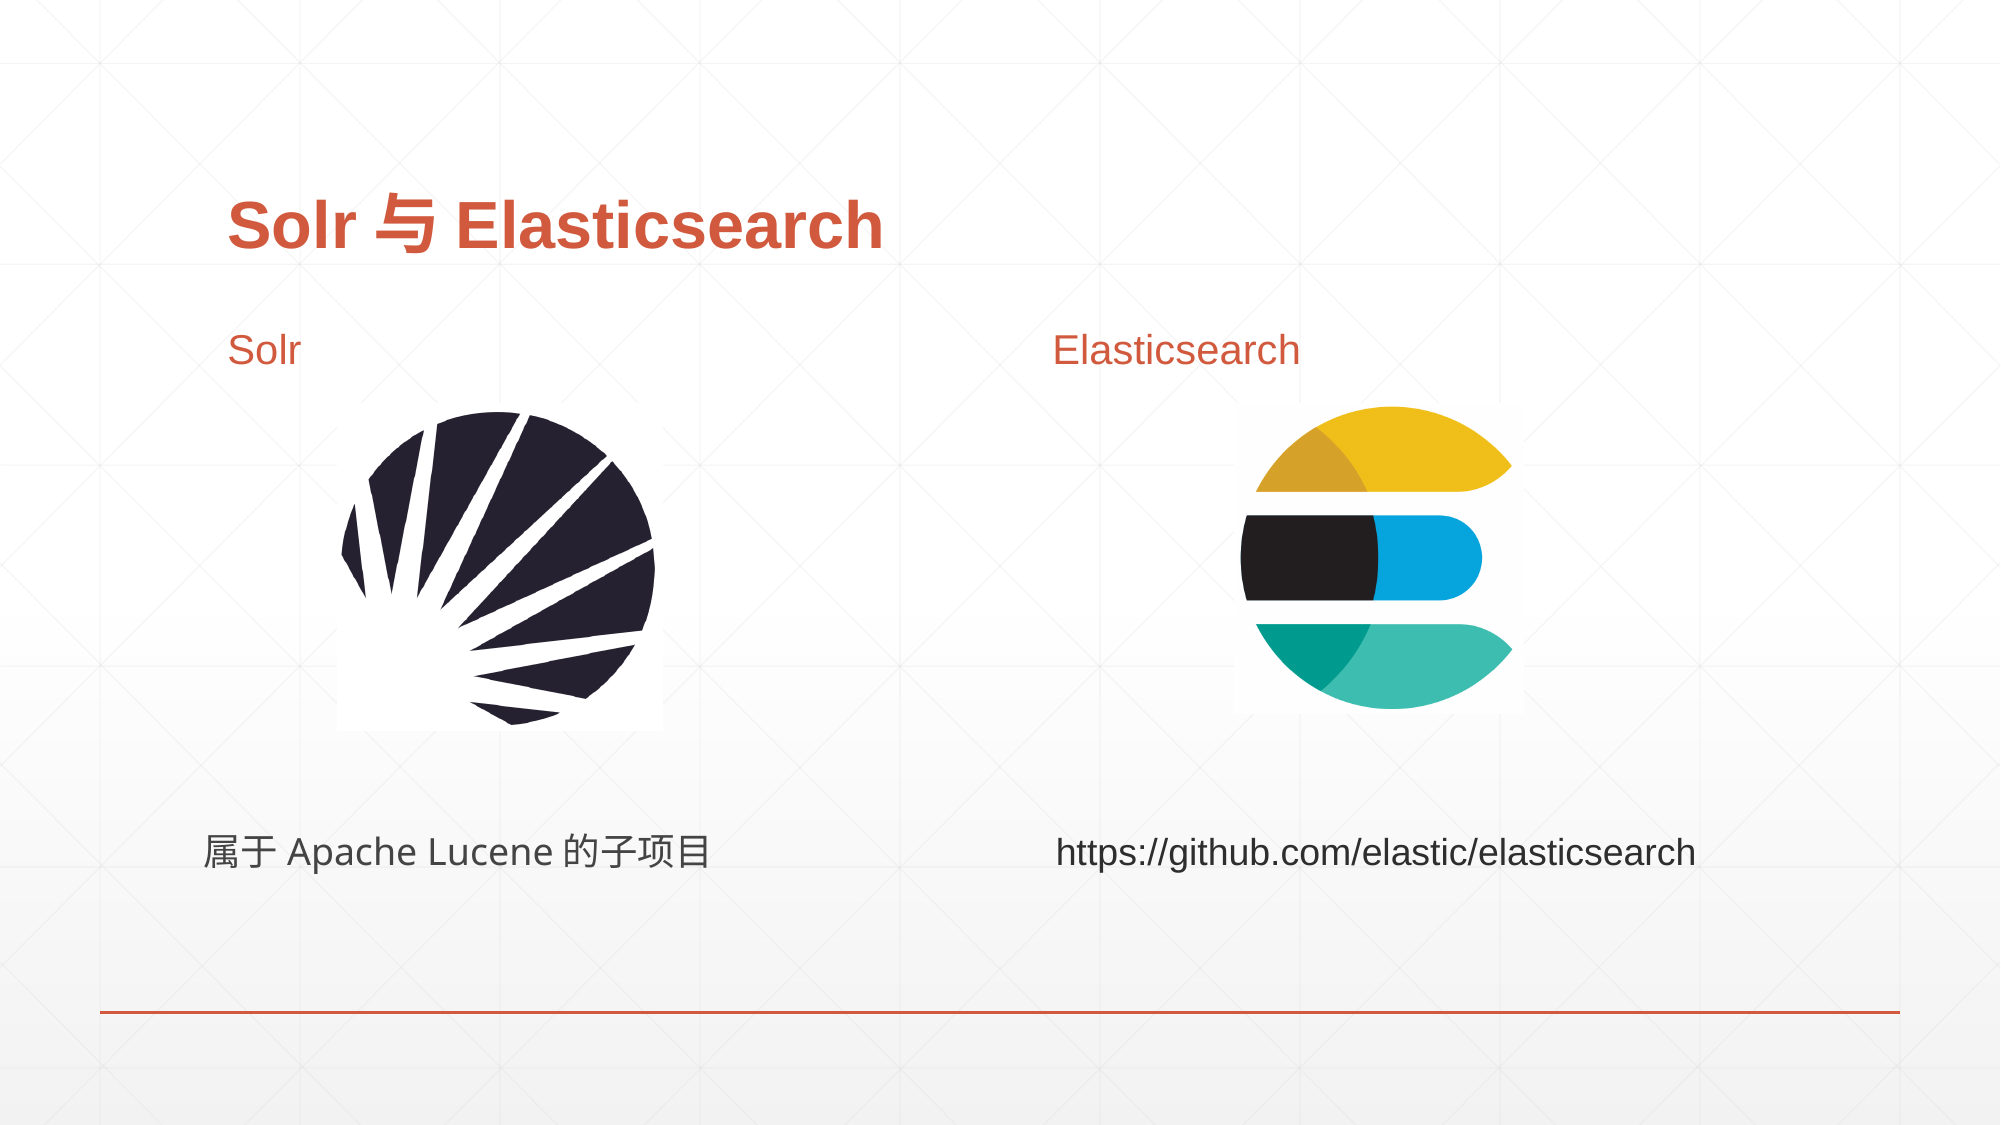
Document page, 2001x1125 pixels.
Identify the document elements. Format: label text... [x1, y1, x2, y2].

picture [337, 403, 663, 731]
title Solr与Elasticsearch [212, 82, 1788, 271]
list Solr [212, 298, 963, 404]
text_box 属于Apache Lucene的子项目 [188, 820, 728, 881]
picture [1234, 403, 1524, 714]
list Elasticsearch [1037, 298, 1788, 404]
text_box https://github.com/elastic/elasticsearch [1041, 820, 1712, 881]
